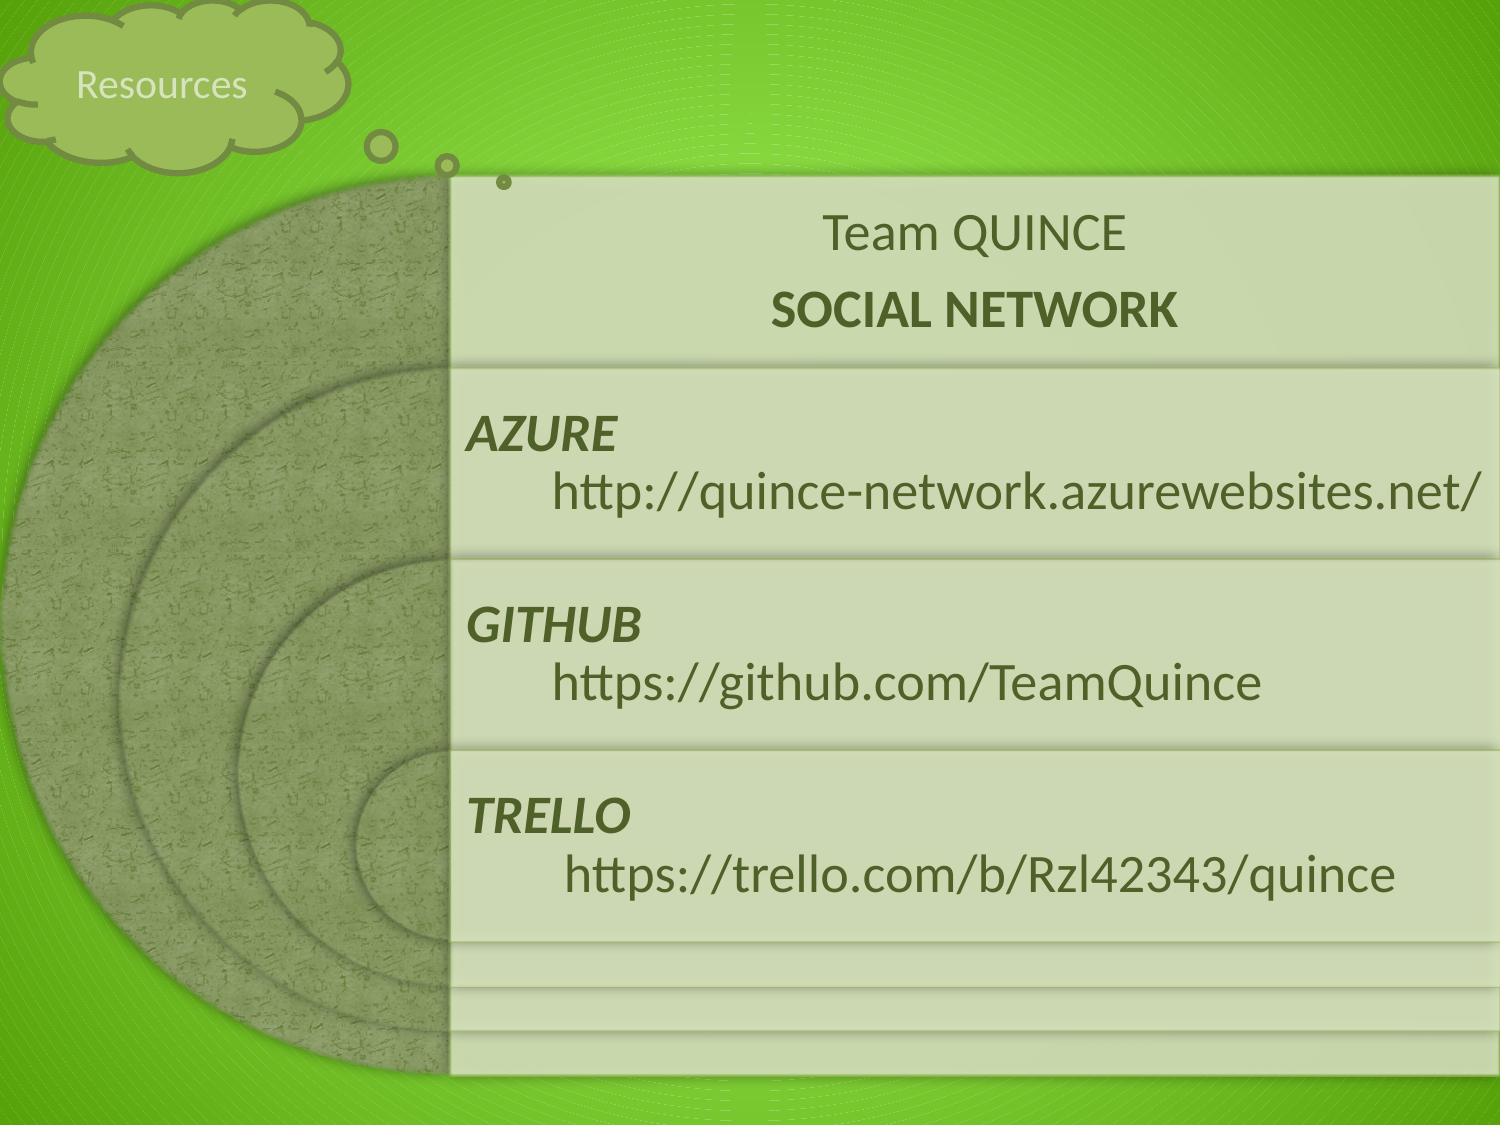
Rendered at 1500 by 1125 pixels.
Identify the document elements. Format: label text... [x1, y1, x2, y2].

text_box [2, 66, 1498, 1125]
text_box Resources [27, 0, 344, 51]
